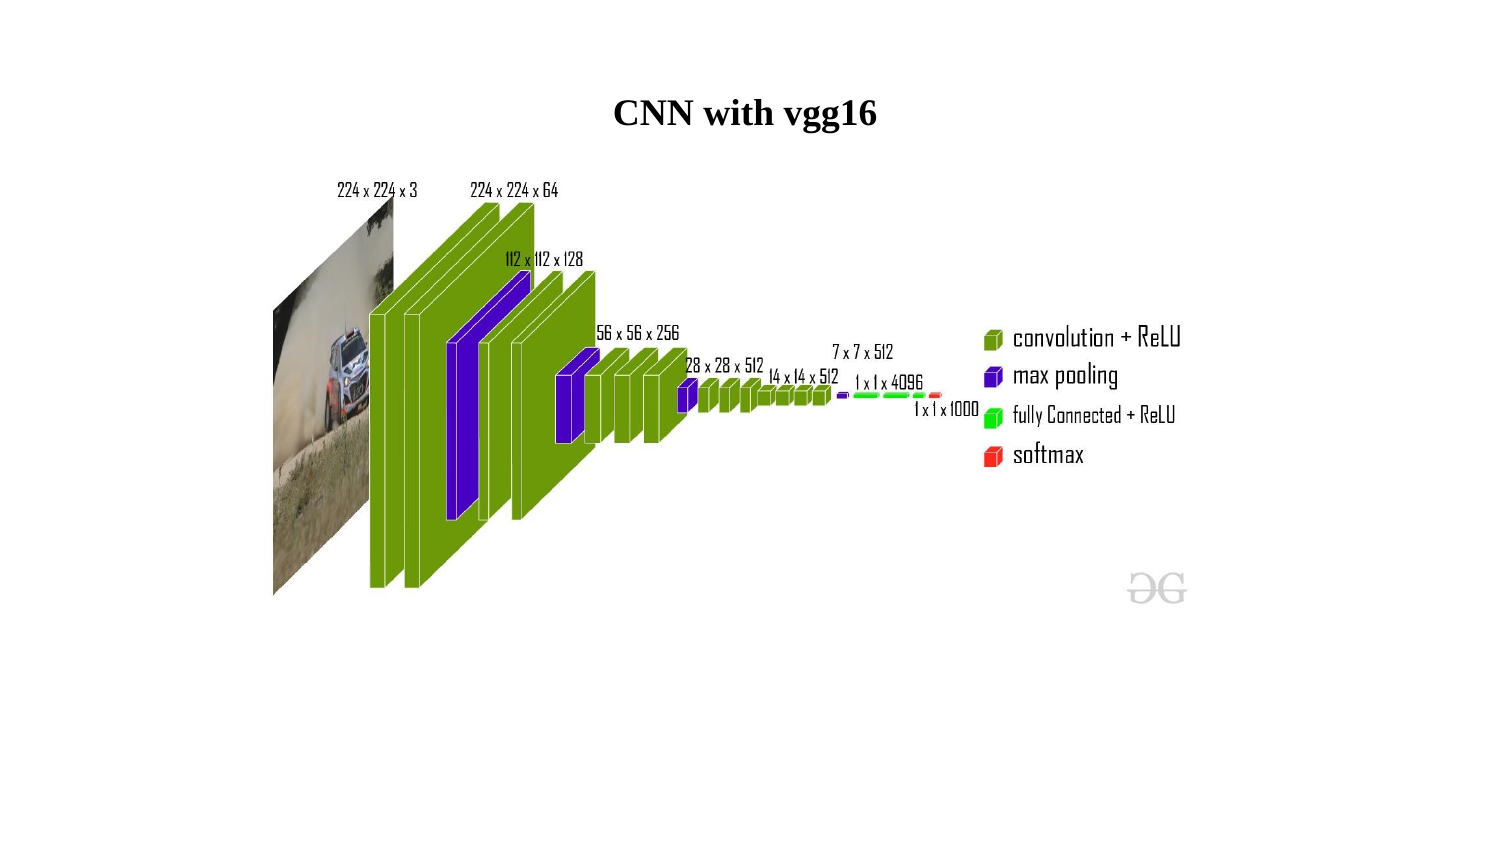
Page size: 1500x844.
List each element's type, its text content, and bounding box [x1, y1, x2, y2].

title CNN with vgg16 [51, 72, 1449, 167]
picture [222, 180, 1198, 610]
